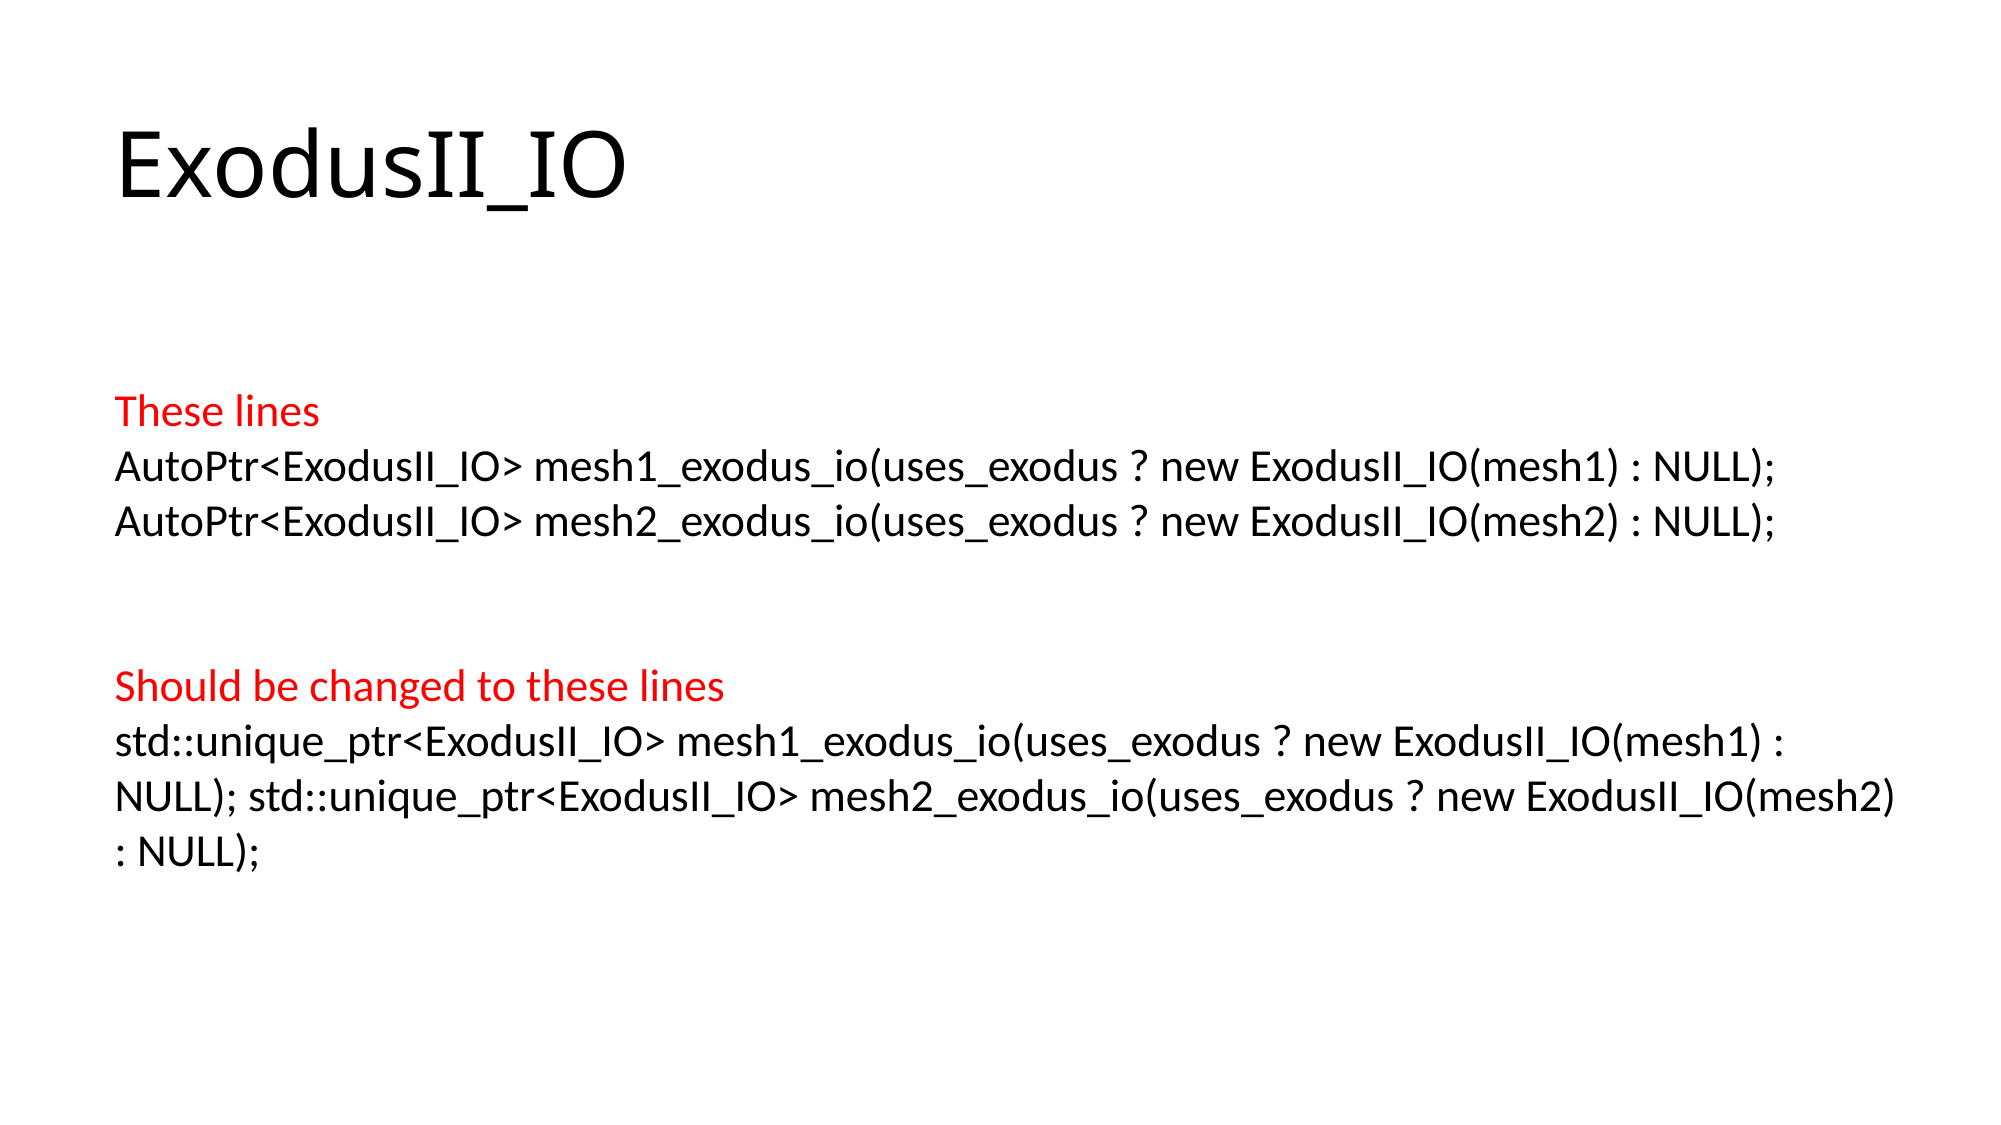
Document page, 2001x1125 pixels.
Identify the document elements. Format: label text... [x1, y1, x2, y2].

title ExodusII_IO [99, 45, 1900, 233]
text_box These lines AutoPtr<ExodusII_IO> mesh1_exodus_io(uses_exodus ? new ExodusII_IO(mesh1) : NULL); AutoPtr<ExodusII_IO> mesh2_exodus_io(uses_exodus ? new ExodusII_IO(mesh2) : NULL); Should be changed to these lines std::unique_ptr<ExodusII_IO> mesh1_exodus_io(uses_exodus ? new ExodusII_IO(mesh1) : NULL); std::unique_ptr<ExodusII_IO> mesh2_exodus_io(uses_exodus ? new ExodusII_IO(mesh2) : NULL); [99, 373, 1921, 883]
